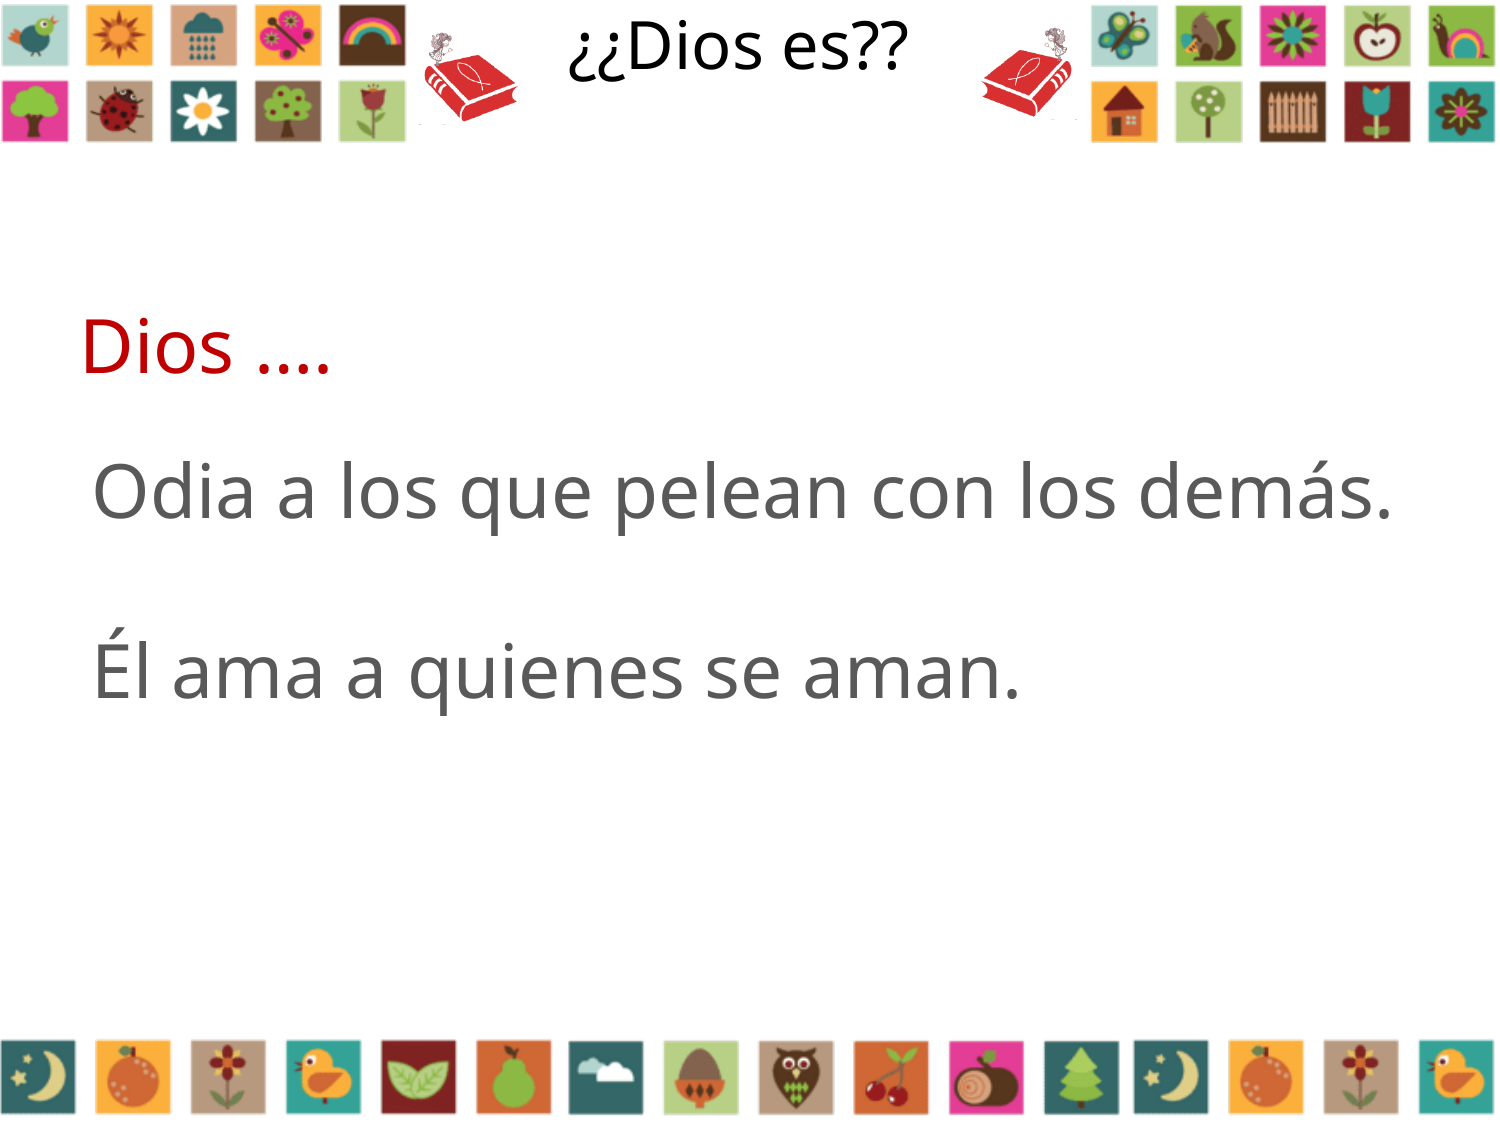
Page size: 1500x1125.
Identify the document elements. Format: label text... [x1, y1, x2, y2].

text_box Odia a los que pelean con los demás. Él ama a quienes se aman. [76, 436, 1424, 722]
picture [0, 3, 550, 150]
text_box Dios …. [64, 290, 1412, 396]
picture [950, 3, 1500, 150]
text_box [0, 1028, 1500, 1118]
text_box ¿¿Dios es?? [414, 0, 1080, 91]
